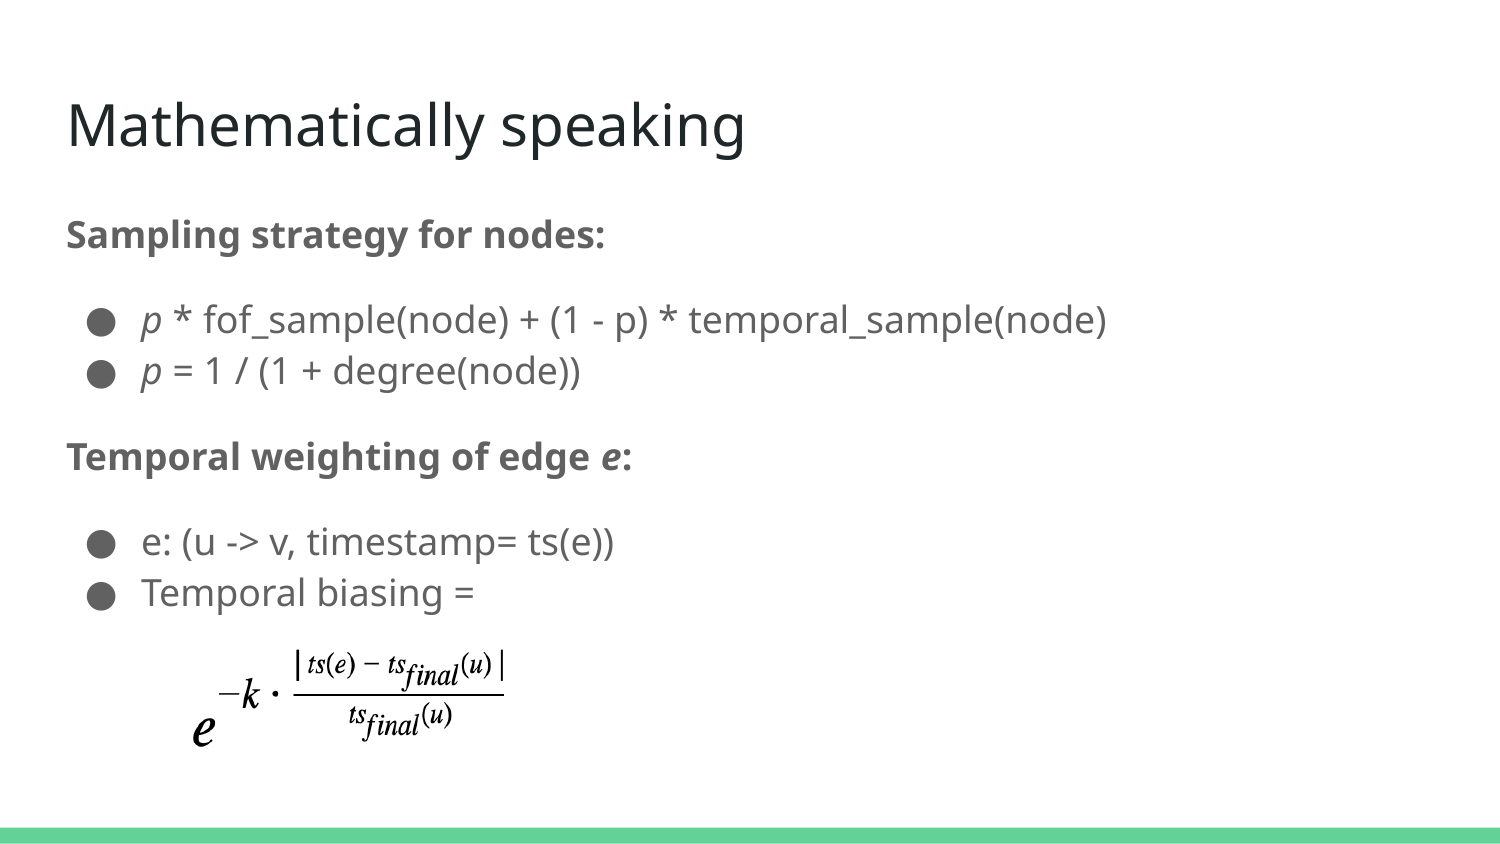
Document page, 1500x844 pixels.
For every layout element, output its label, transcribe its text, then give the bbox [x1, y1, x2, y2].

picture [142, 619, 536, 792]
title Mathematically speaking [51, 72, 1449, 167]
list Sampling strategy for nodes: p * fof_sample(node) + (1 - p) * temporal_sample(node) p = 1 / (1 + degree(node)) Temporal weighting of edge e: e: (u -> v, timestamp= ts(e)) Temporal biasing = [51, 189, 1449, 750]
